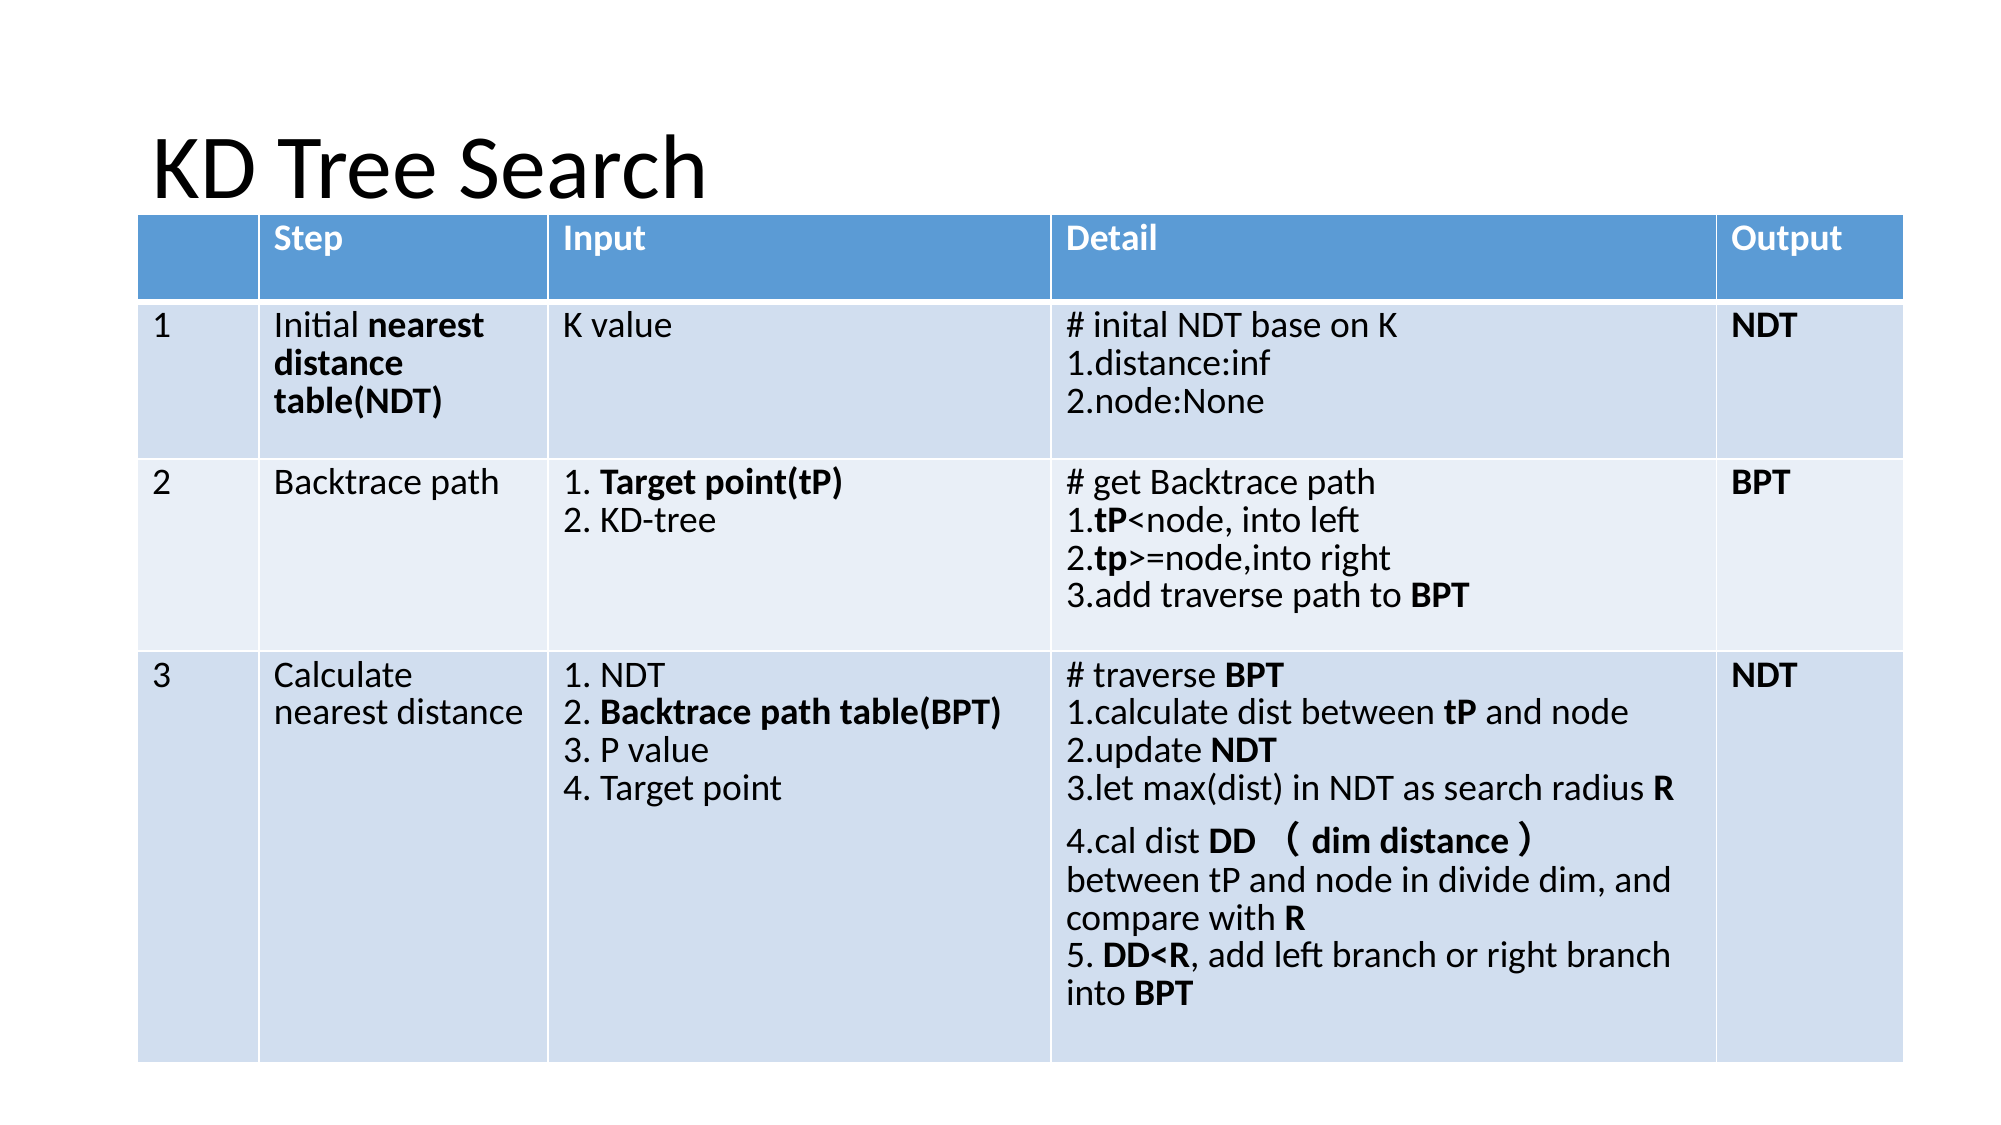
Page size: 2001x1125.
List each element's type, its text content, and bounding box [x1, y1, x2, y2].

table_cell 1 [138, 305, 258, 458]
table_cell K value [549, 305, 1050, 458]
table_cell Backtrace path [260, 460, 547, 650]
table_header Step [260, 215, 547, 299]
table_cell # get Backtrace path 1.tP<node, into left 2.tp>=node,into right 3.add traverse path to BPT [1052, 460, 1716, 650]
table_cell NDT [1717, 305, 1903, 458]
table_cell 1. NDT 2. Backtrace path table(BPT) 3. P value 4. Target point [549, 652, 1050, 1062]
table_cell 1. Target point(tP) 2. KD-tree [549, 460, 1050, 650]
title KD Tree Search [137, 59, 1863, 214]
table_cell Initial nearest distance table(NDT) [260, 305, 547, 458]
table_cell NDT [1717, 652, 1903, 1062]
table_header Output [1717, 215, 1903, 299]
table_cell Calculate nearest distance [260, 652, 547, 1062]
table_header Input [549, 215, 1050, 299]
table_cell 2 [138, 460, 258, 650]
table_cell # traverse BPT 1.calculate dist between tP and node 2.update NDT 3.let max(dist) in NDT as search radius R 4.cal dist DD（dim distance） between tP and node in divide dim, and compare with R 5. DD<R, add left branch or right branch into BPT [1052, 652, 1716, 1062]
table_cell BPT [1717, 460, 1903, 650]
table_header Detail [1052, 215, 1716, 299]
table_cell 3 [138, 652, 258, 1062]
table_cell # inital NDT base on K 1.distance:inf 2.node:None [1052, 305, 1716, 458]
table_header [138, 215, 258, 299]
